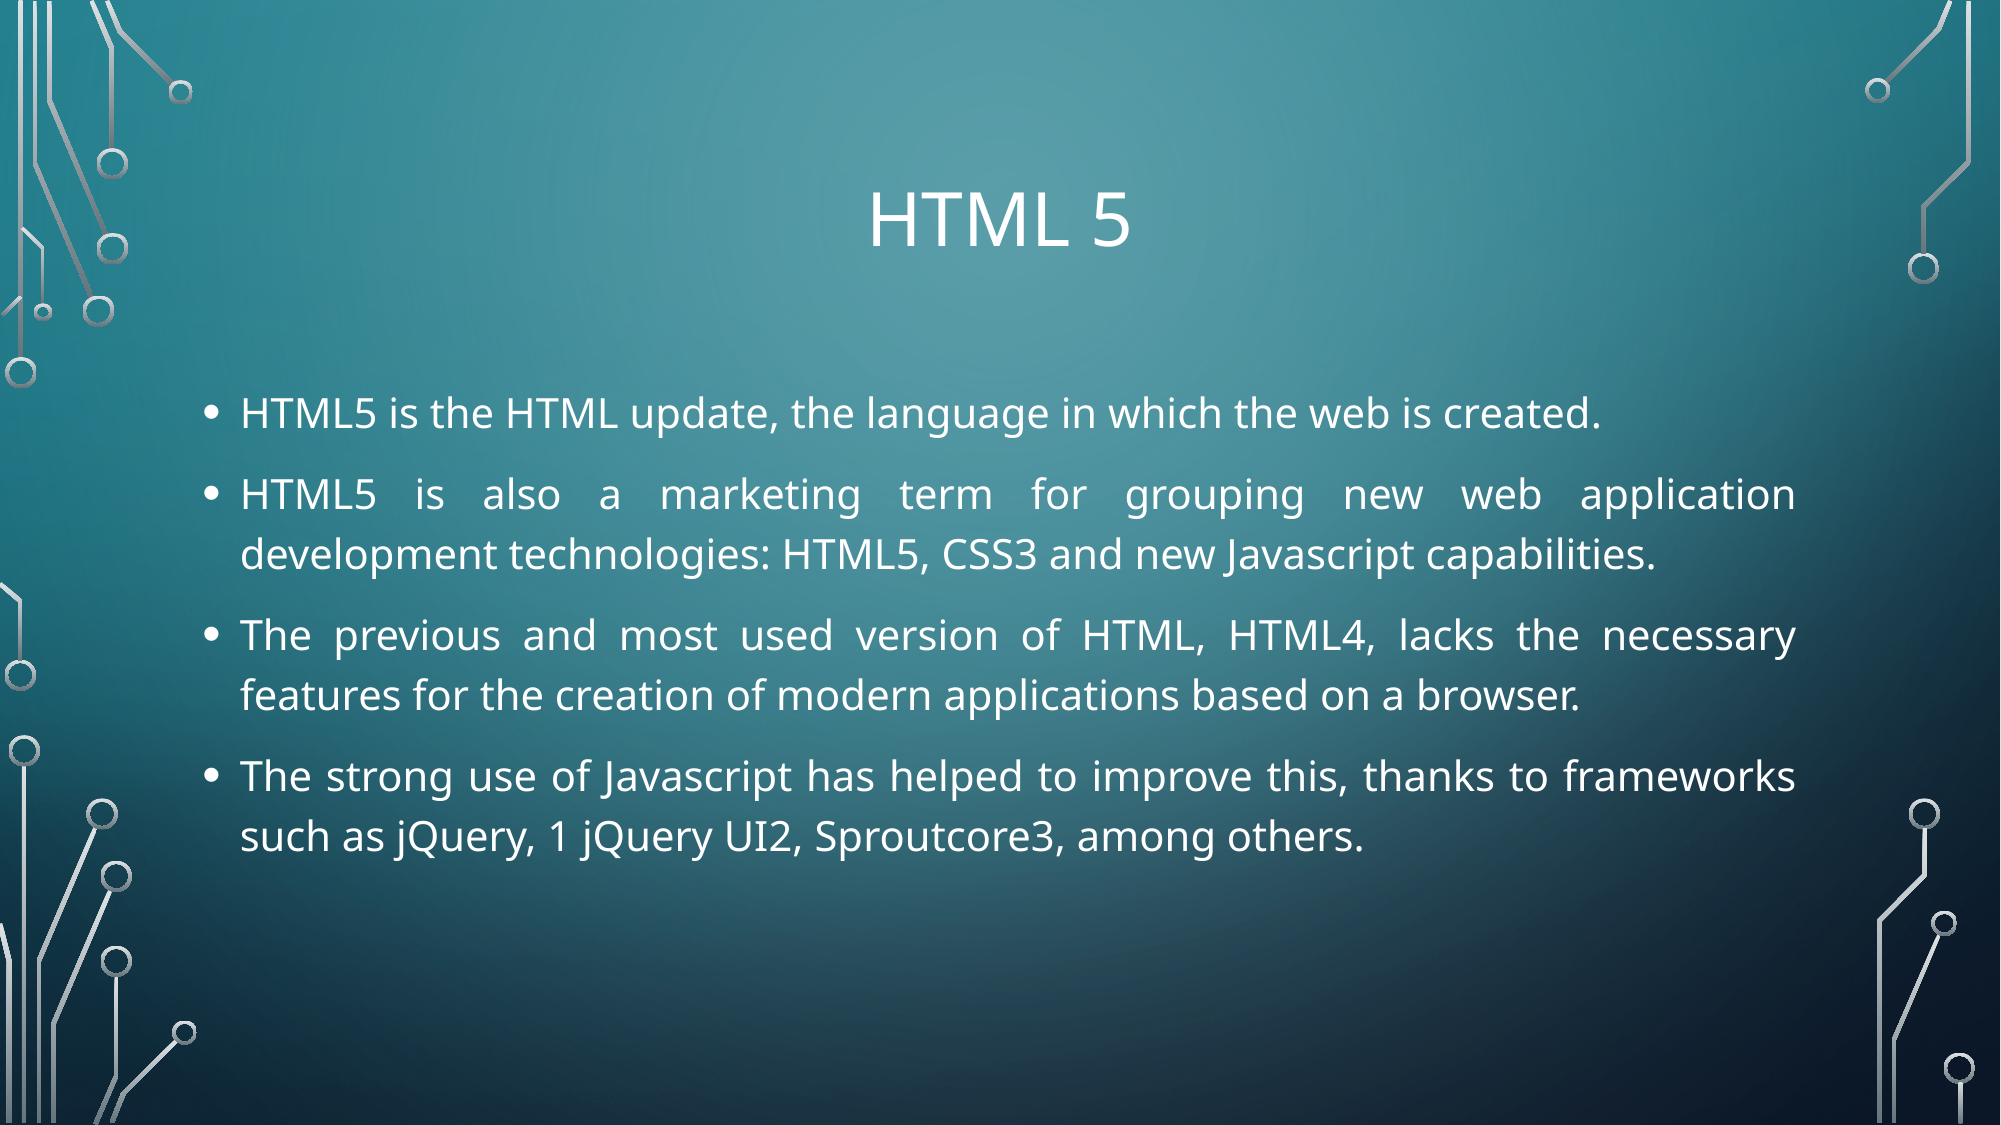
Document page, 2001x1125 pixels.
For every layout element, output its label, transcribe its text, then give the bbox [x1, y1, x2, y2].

list HTML5 is the HTML update, the language in which the web is created. HTML5 is also a marketing term for grouping new web application development technologies: HTML5, CSS3 and new Javascript capabilities. The previous and most used version of HTML, HTML4, lacks the necessary features for the creation of modern applications based on a browser. The strong use of Javascript has helped to improve this, thanks to frameworks such as jQuery, 1 jQuery UI2, Sproutcore3, among others. [187, 369, 1813, 950]
title HTML 5 [187, 101, 1813, 344]
